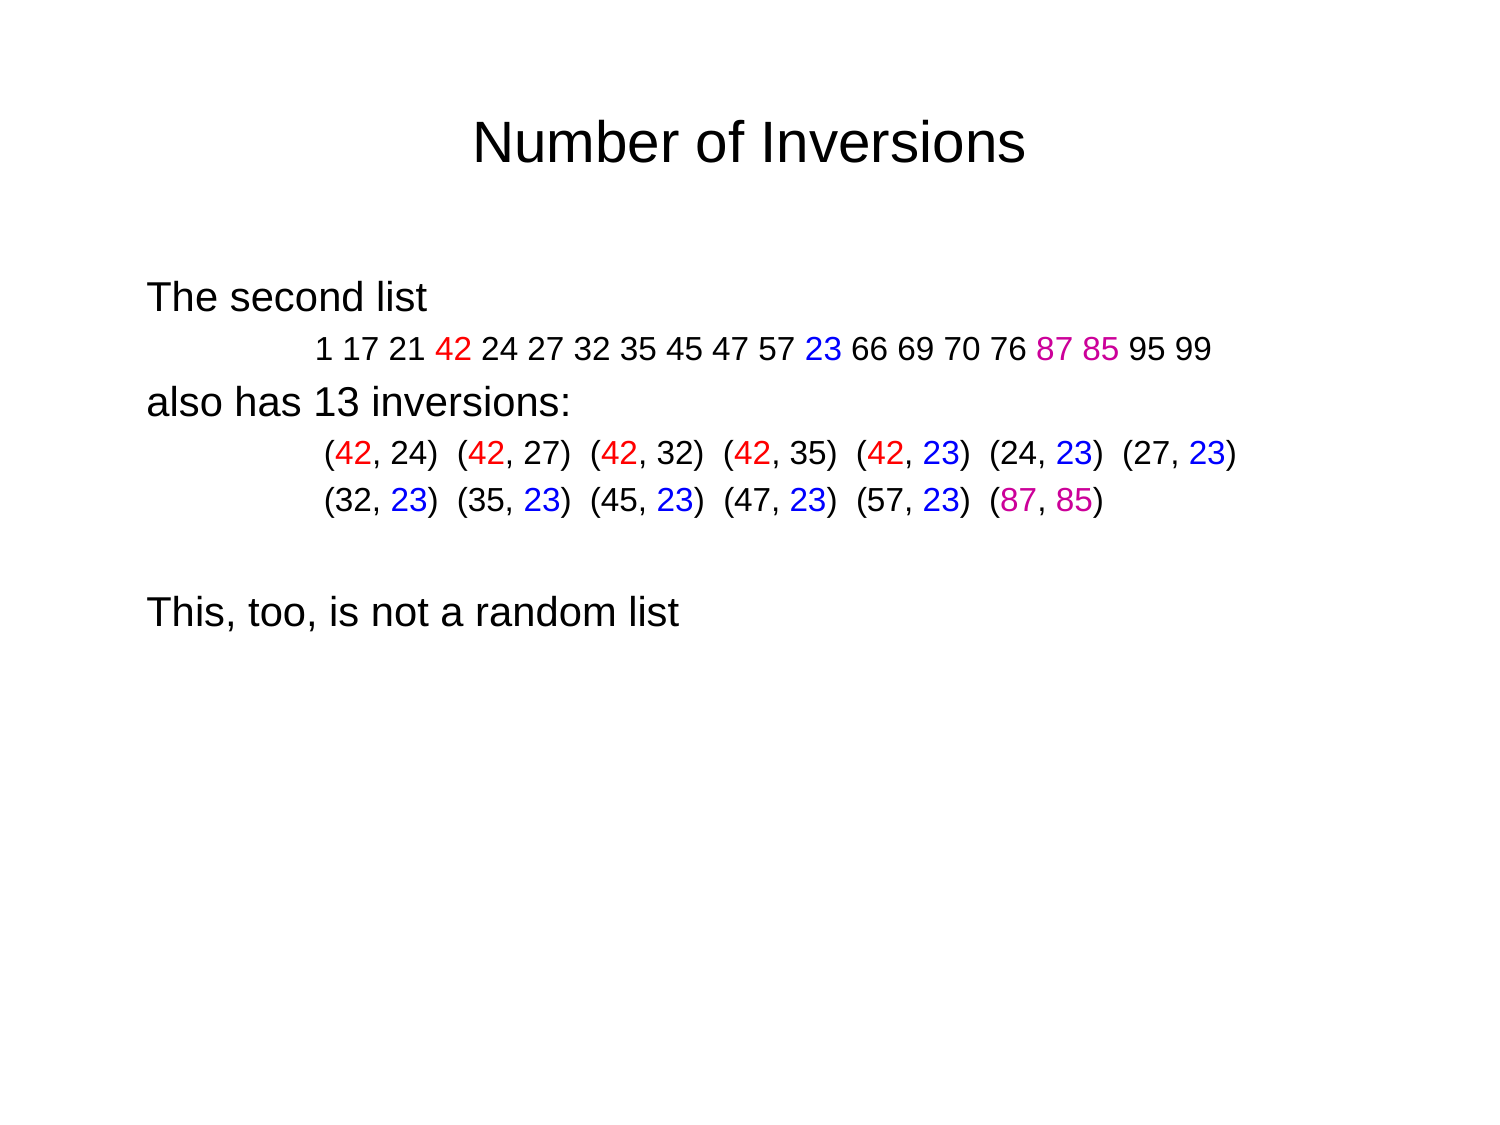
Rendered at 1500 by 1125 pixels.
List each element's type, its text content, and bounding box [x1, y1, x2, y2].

list The second list 1 17 21 42 24 27 32 35 45 47 57 23 66 69 70 76 87 85 95 99 also has 13 inversions: (42, 24) (42, 27) (42, 32) (42, 35) (42, 23) (24, 23) (27, 23) (32, 23) (35, 23) (45, 23) (47, 23) (57, 23) (87, 85) This, too, is not a random list [74, 262, 1426, 1006]
title Number of Inversions [74, 44, 1426, 233]
